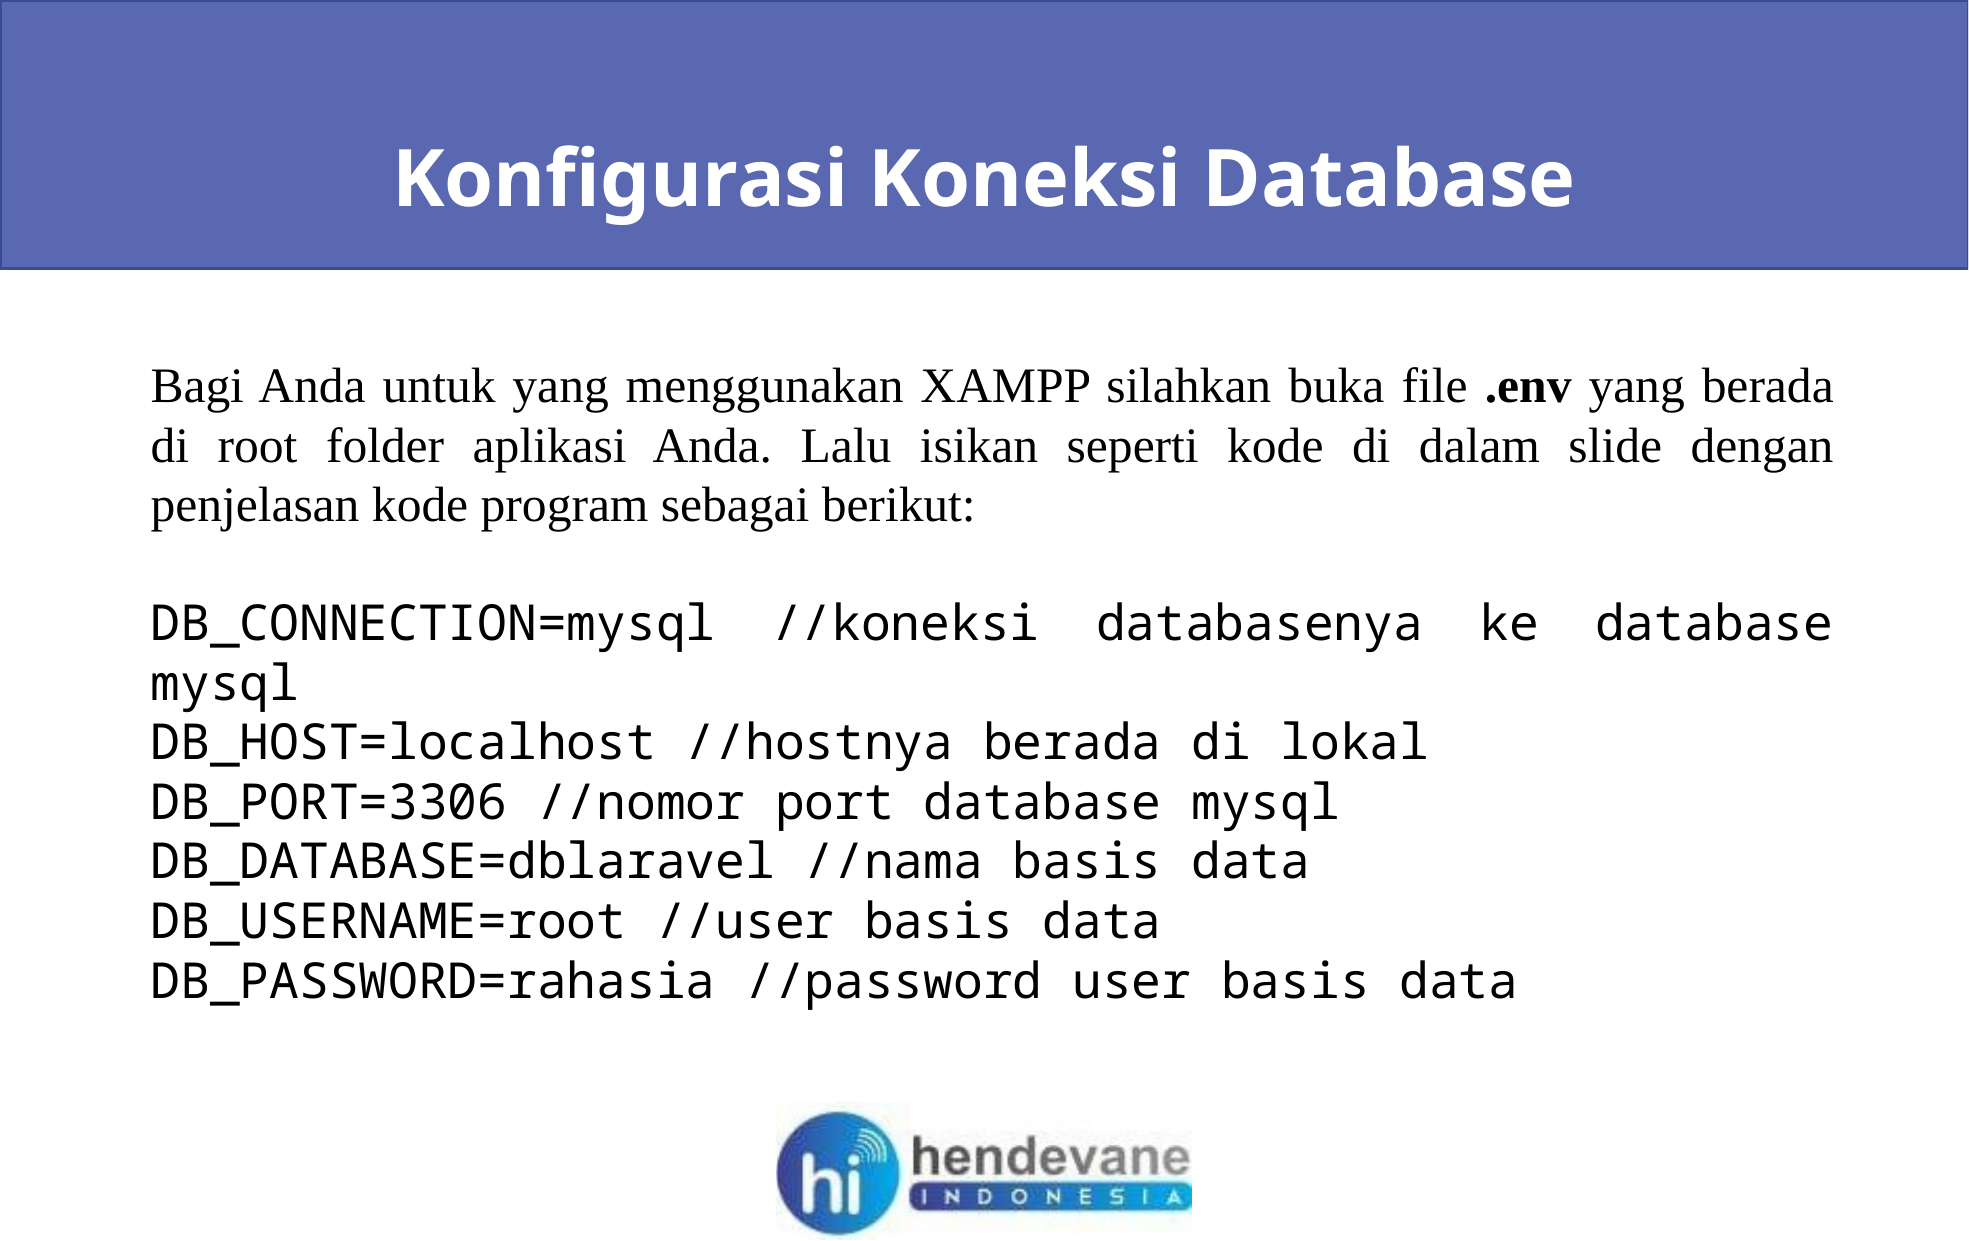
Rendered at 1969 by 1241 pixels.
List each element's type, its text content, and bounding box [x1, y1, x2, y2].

text_box Konfigurasi Koneksi Database [77, 104, 1891, 246]
picture [776, 1102, 1192, 1240]
text_box Bagi Anda untuk yang menggunakan XAMPP silahkan buka file .env yang berada di root folder aplikasi Anda. Lalu isikan seperti kode di dalam slide dengan penjelasan kode program sebagai berikut: DB_CONNECTION=mysql //koneksi databasenya ke database mysql DB_HOST=localhost //hostnya berada di lokal DB_PORT=3306 //nomor port database mysql DB_DATABASE=dblaravel //nama basis data DB_USERNAME=root //user basis data DB_PASSWORD=rahasia //password user basis data [135, 345, 1849, 1016]
